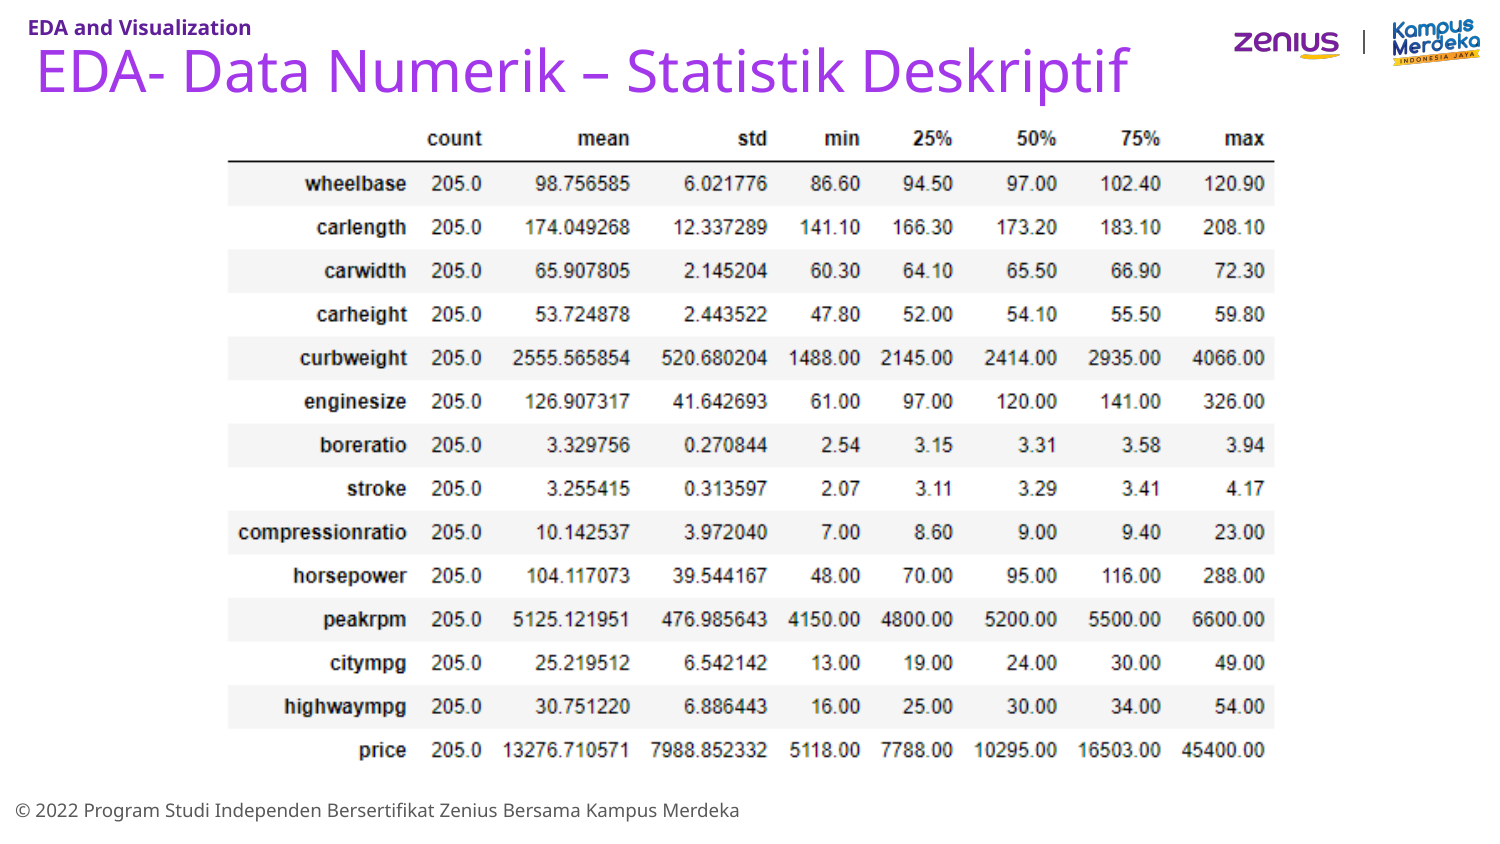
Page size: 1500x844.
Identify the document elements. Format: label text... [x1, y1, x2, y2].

text_box EDA and Visualization [12, 2, 1011, 53]
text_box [1230, 15, 1480, 69]
text_box © 2022 Program Studi Independen Bersertifikat Zenius Bersama Kampus Merdeka [0, 787, 1468, 833]
picture [220, 109, 1280, 779]
title EDA- Data Numerik – Statistik Deskriptif [20, 1, 1412, 136]
